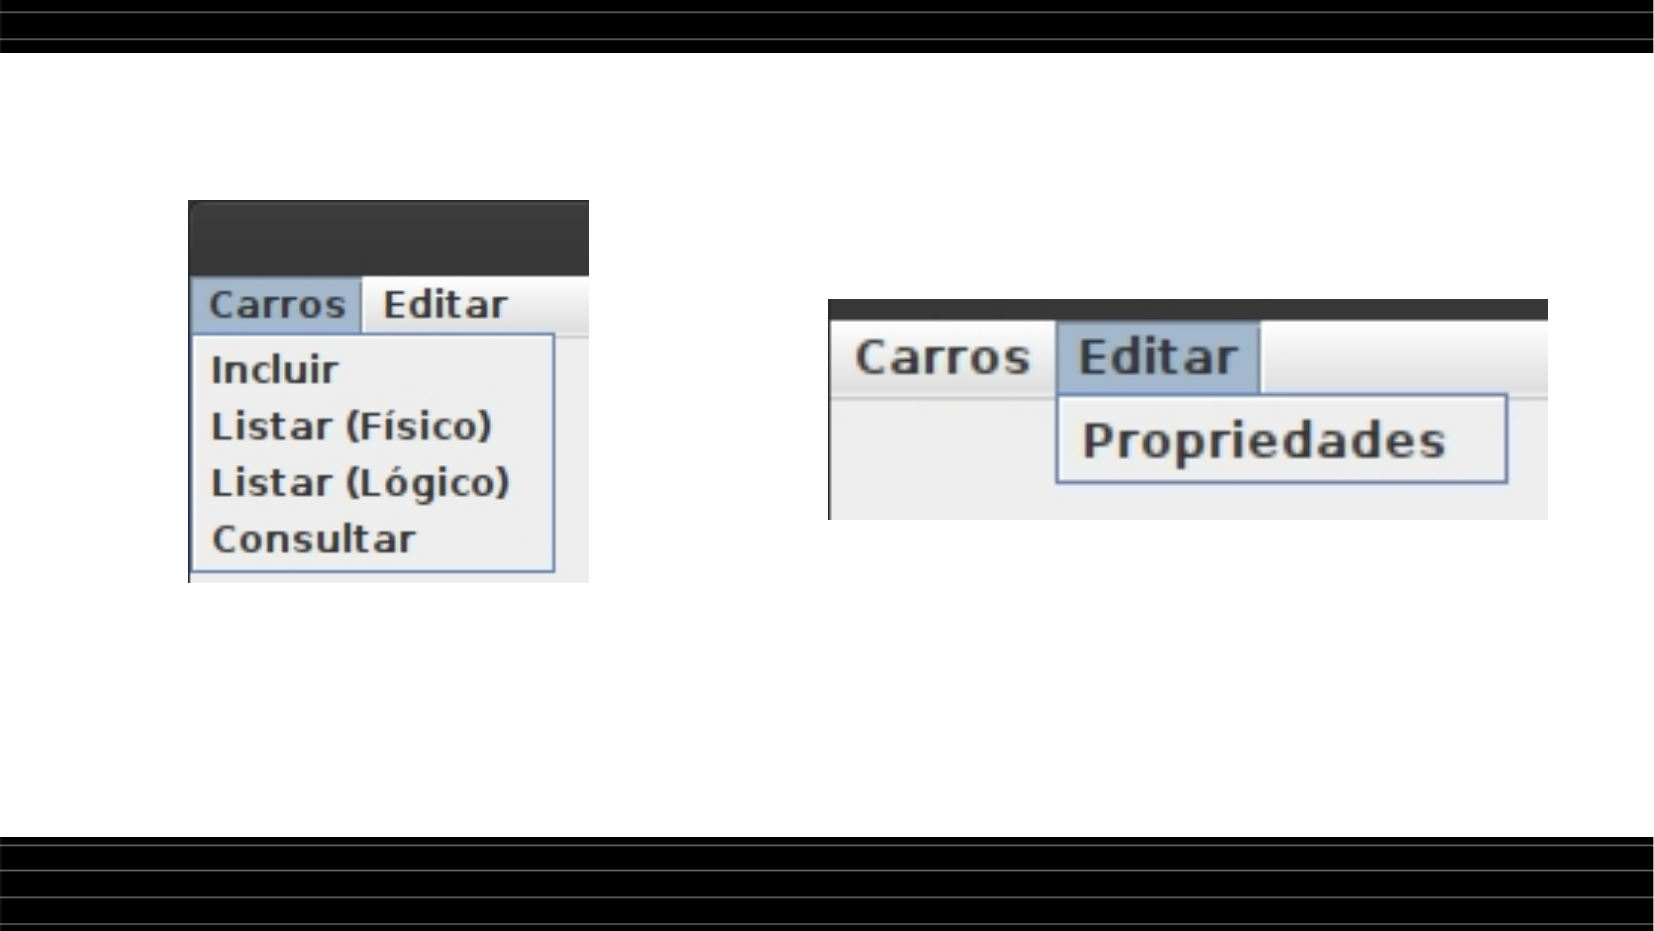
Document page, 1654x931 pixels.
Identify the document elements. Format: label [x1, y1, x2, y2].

picture [0, 837, 1654, 931]
picture [188, 200, 590, 584]
picture [828, 298, 1548, 520]
picture [0, 0, 1654, 53]
